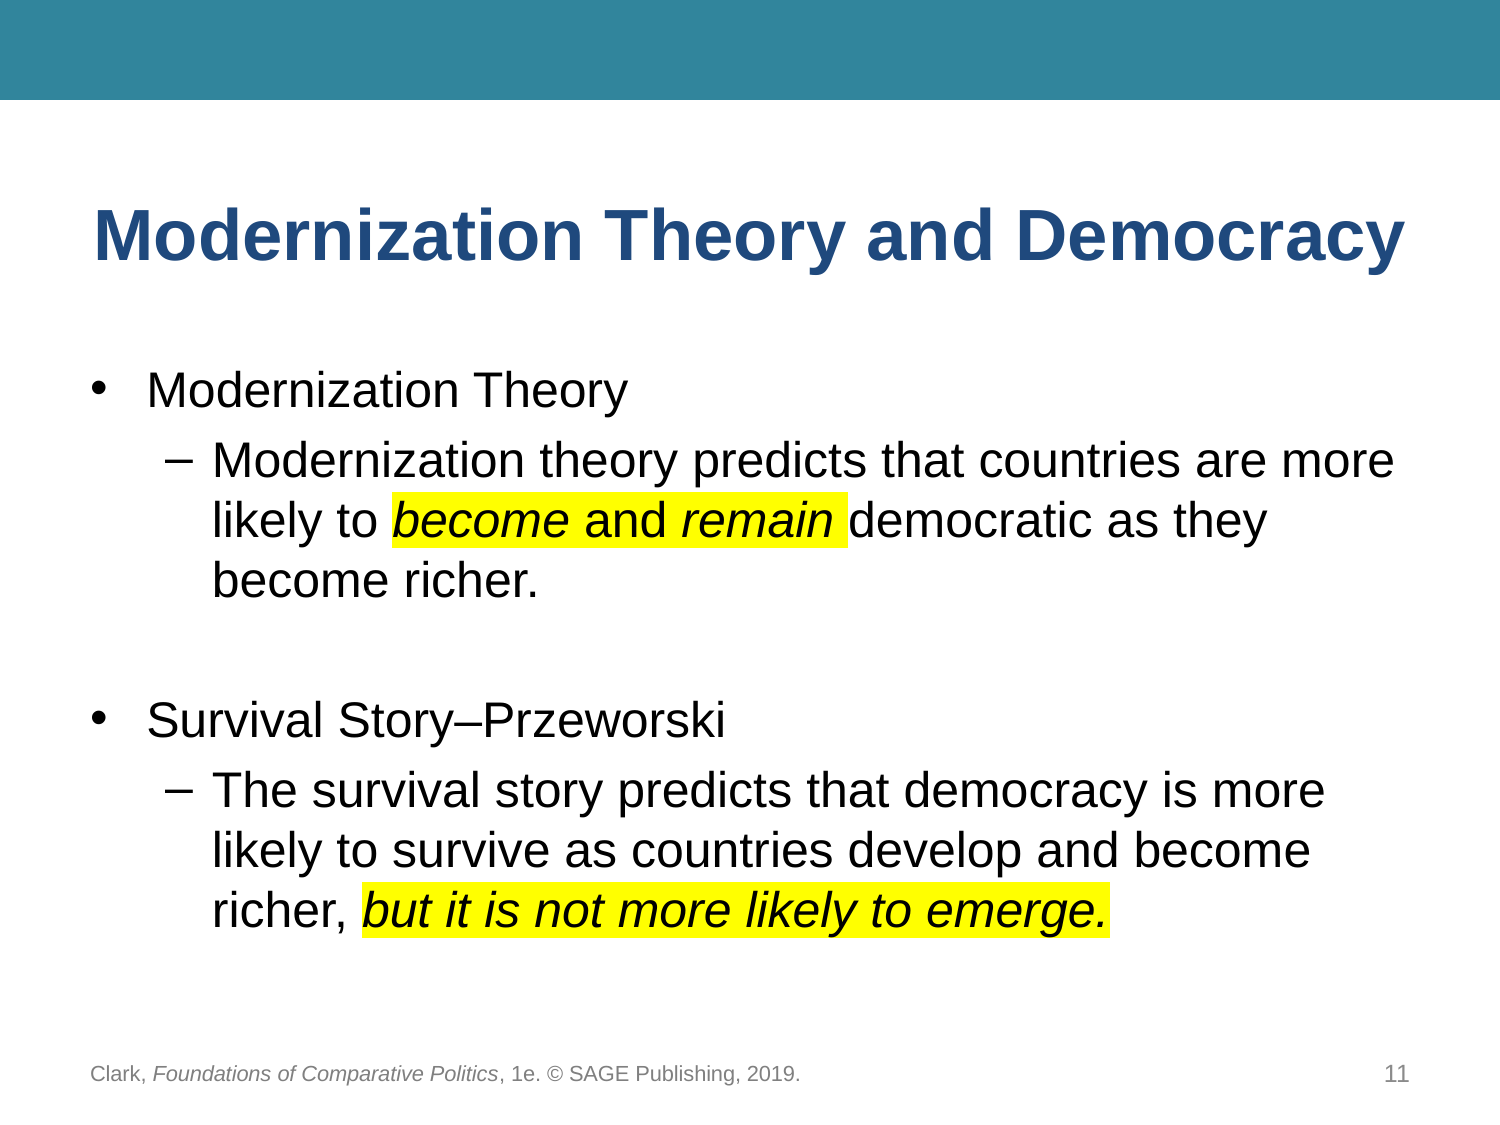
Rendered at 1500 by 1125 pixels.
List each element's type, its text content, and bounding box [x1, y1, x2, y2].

slide_number 11 [1350, 1042, 1425, 1103]
title Modernization Theory and Democracy [75, 137, 1425, 325]
list Modernization Theory Modernization theory predicts that countries are more likely to become and remain democratic as they become richer. Survival Story–Przeworski The survival story predicts that democracy is more likely to survive as countries develop and become richer, but it is not more likely to emerge. [75, 350, 1425, 1005]
footer Clark, Foundations of Comparative Politics, 1e. © SAGE Publishing, 2019. [75, 1042, 1313, 1103]
